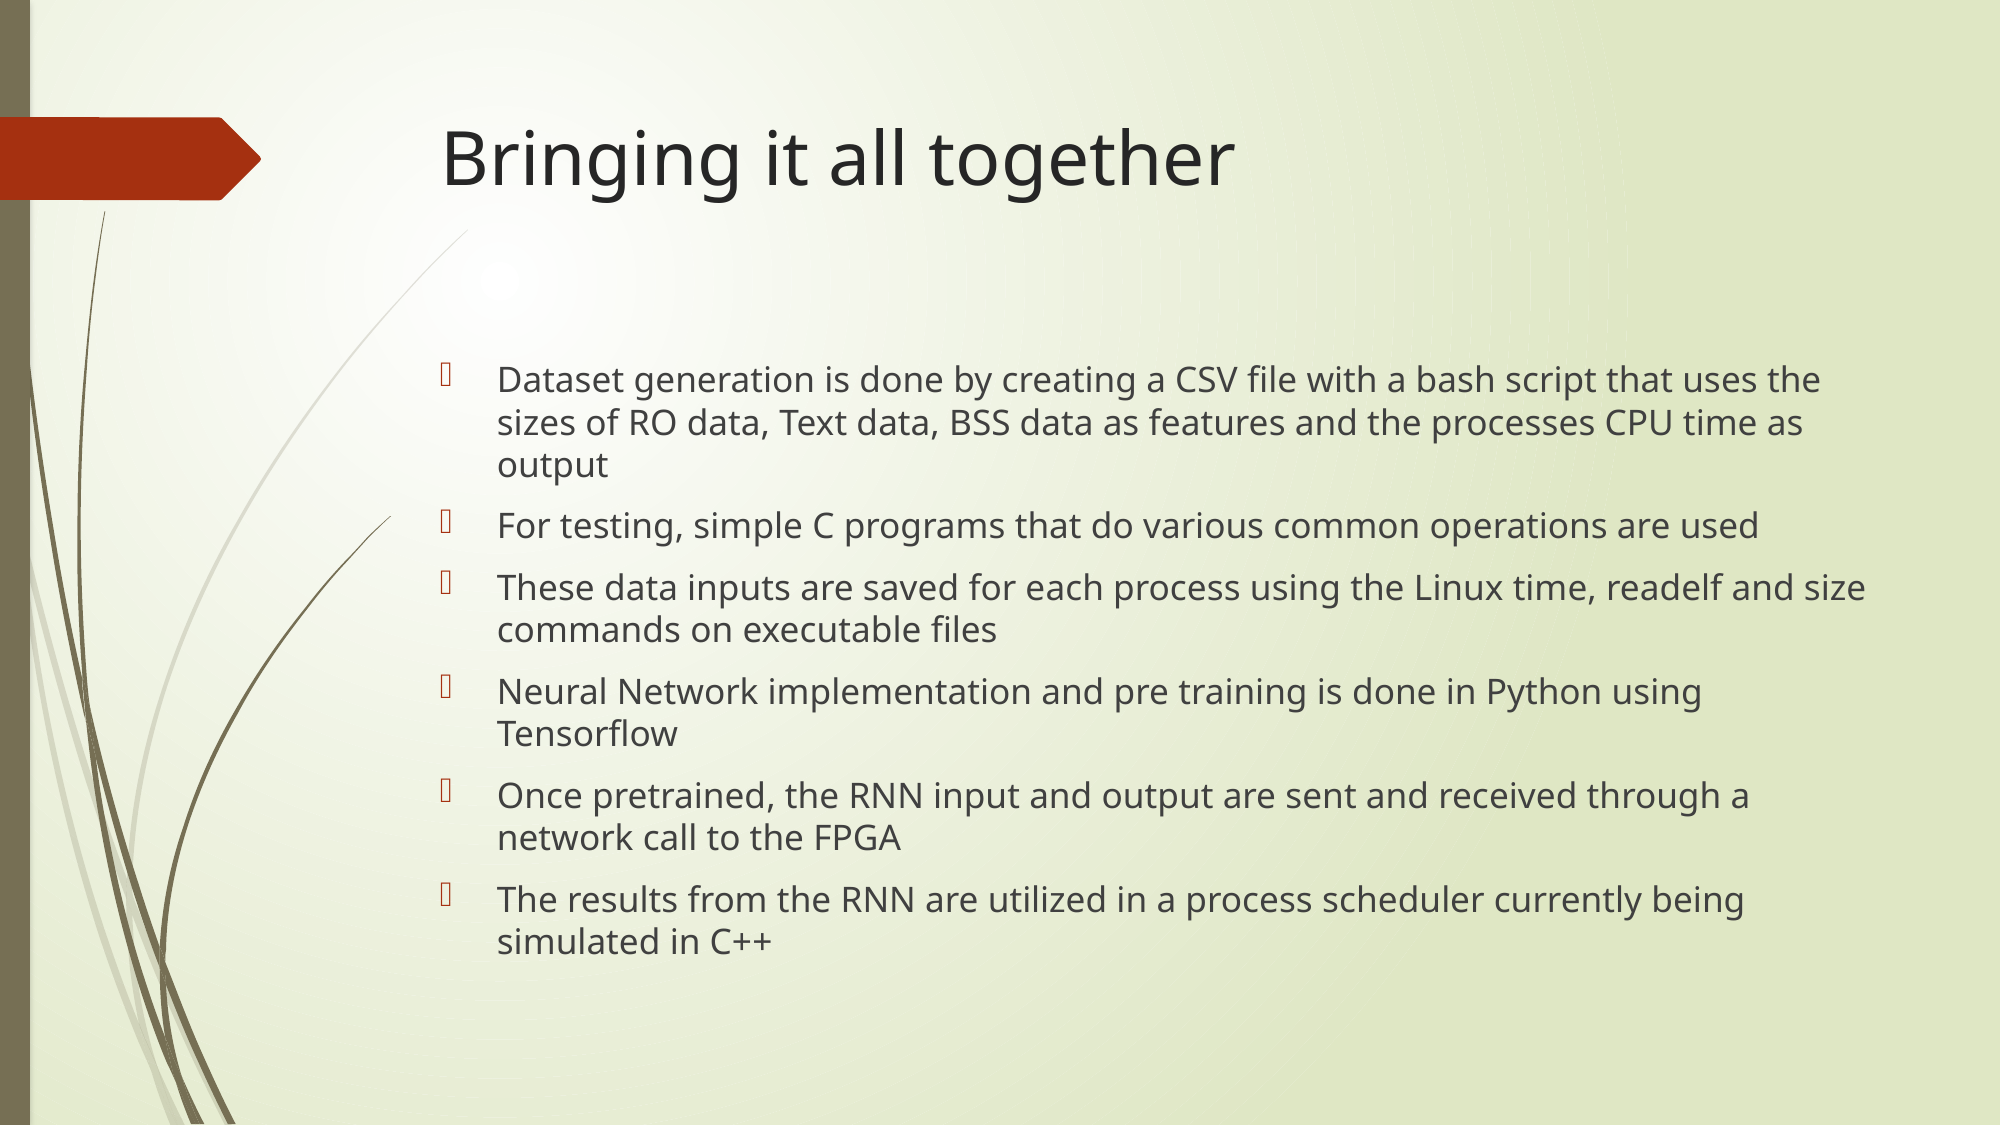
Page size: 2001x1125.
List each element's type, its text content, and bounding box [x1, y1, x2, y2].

list Dataset generation is done by creating a CSV file with a bash script that uses the sizes of RO data, Text data, BSS data as features and the processes CPU time as output For testing, simple C programs that do various common operations are used These data inputs are saved for each process using the Linux time, readelf and size commands on executable files Neural Network implementation and pre training is done in Python using Tensorflow Once pretrained, the RNN input and output are sent and received through a network call to the FPGA The results from the RNN are utilized in a process scheduler currently being simulated in C++ [424, 350, 1888, 970]
title Bringing it all together [425, 102, 1888, 313]
